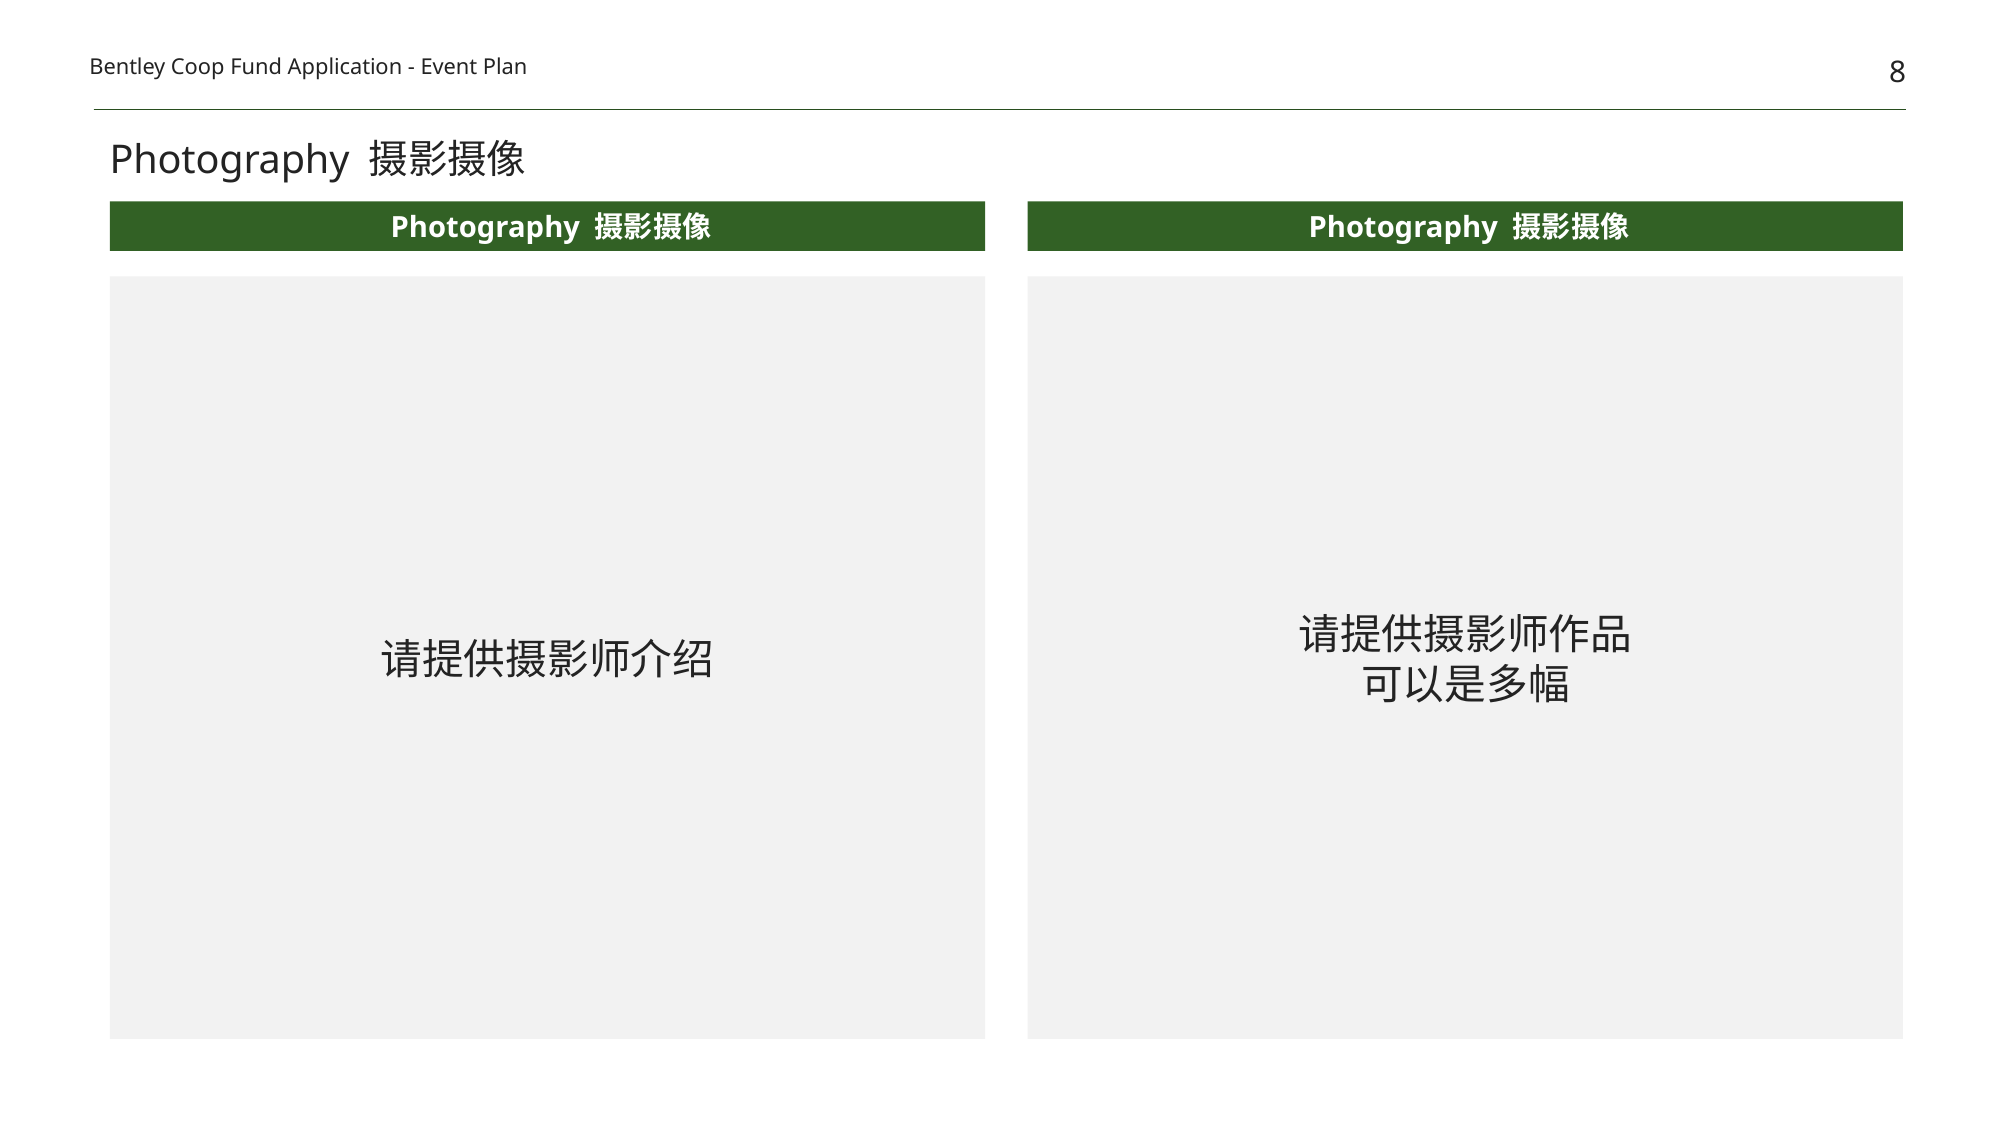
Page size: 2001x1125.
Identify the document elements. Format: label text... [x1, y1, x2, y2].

text_box Photography 摄影摄像 [109, 201, 986, 251]
text_box Photography 摄影摄像 [1027, 201, 1903, 251]
text_box 请提供摄影师介绍 [109, 276, 986, 1039]
text_box Bentley Coop Fund Application - Event Plan [89, 44, 715, 80]
text_box Photography 摄影摄像 [94, 110, 1907, 189]
slide_number 8 [1781, 0, 1907, 94]
text_box 请提供摄影师作品 可以是多幅 [1027, 276, 1903, 1039]
